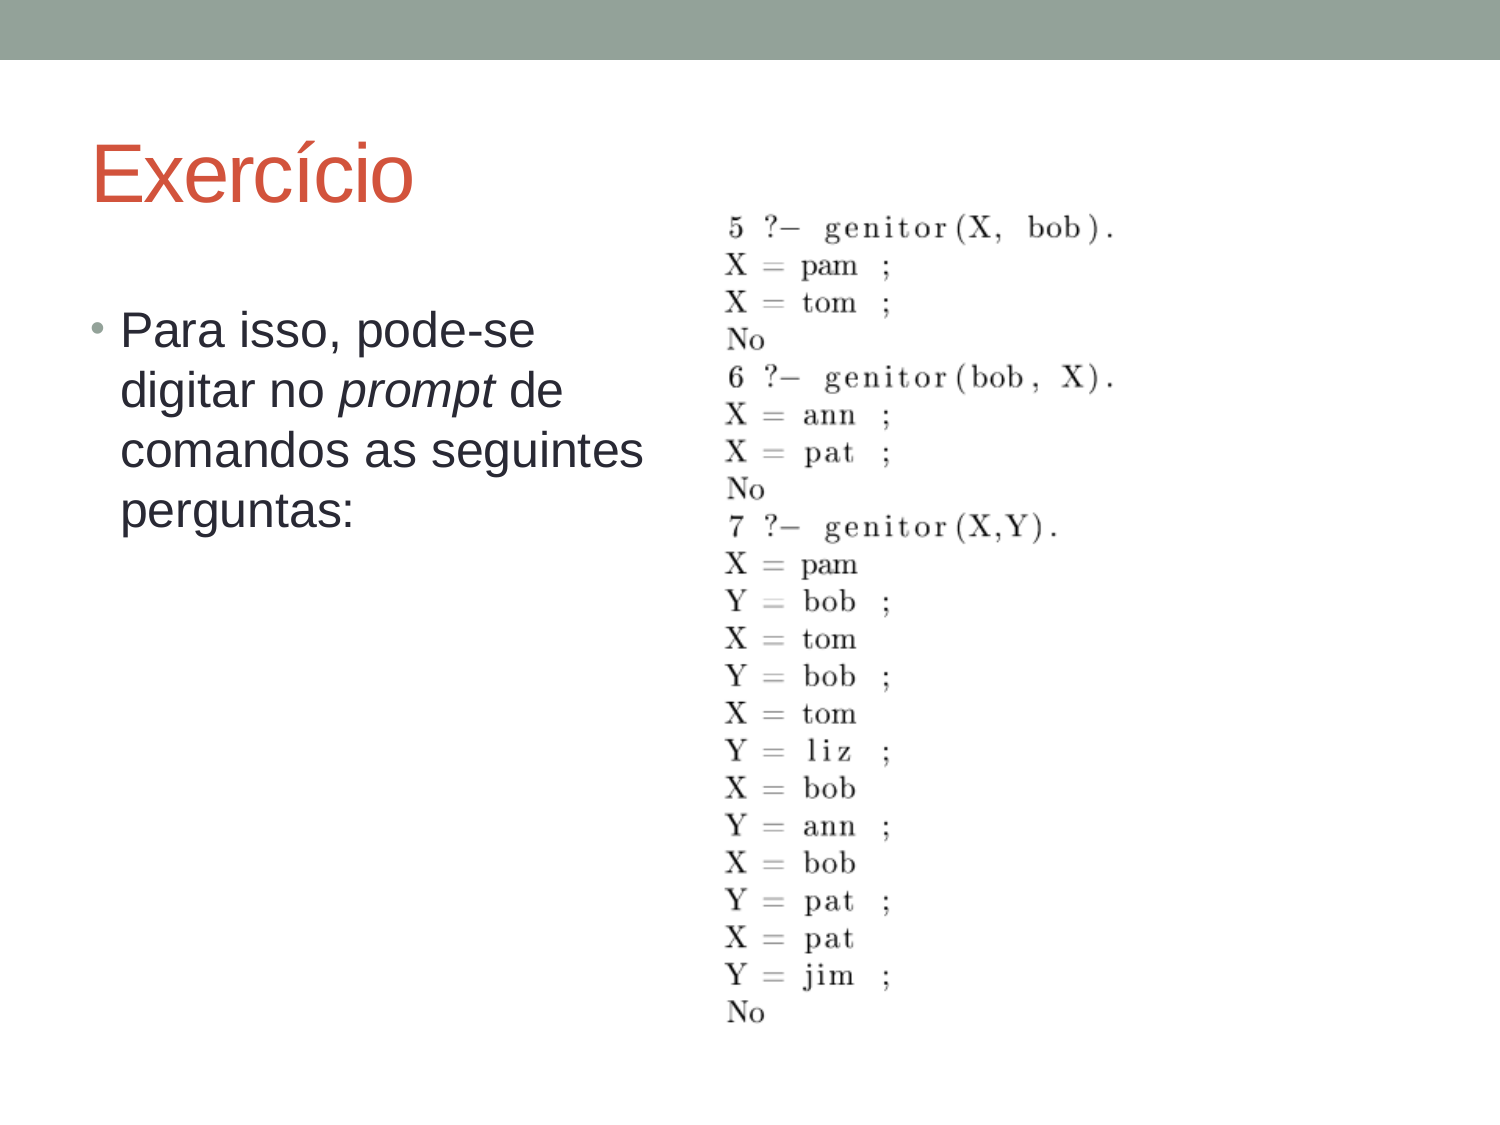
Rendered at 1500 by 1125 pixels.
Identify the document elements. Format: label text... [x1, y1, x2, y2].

picture [714, 208, 1462, 1036]
list Para isso, pode-se digitar no prompt de comandos as seguintes perguntas: [75, 219, 668, 1083]
title Exercício [75, 87, 1425, 250]
